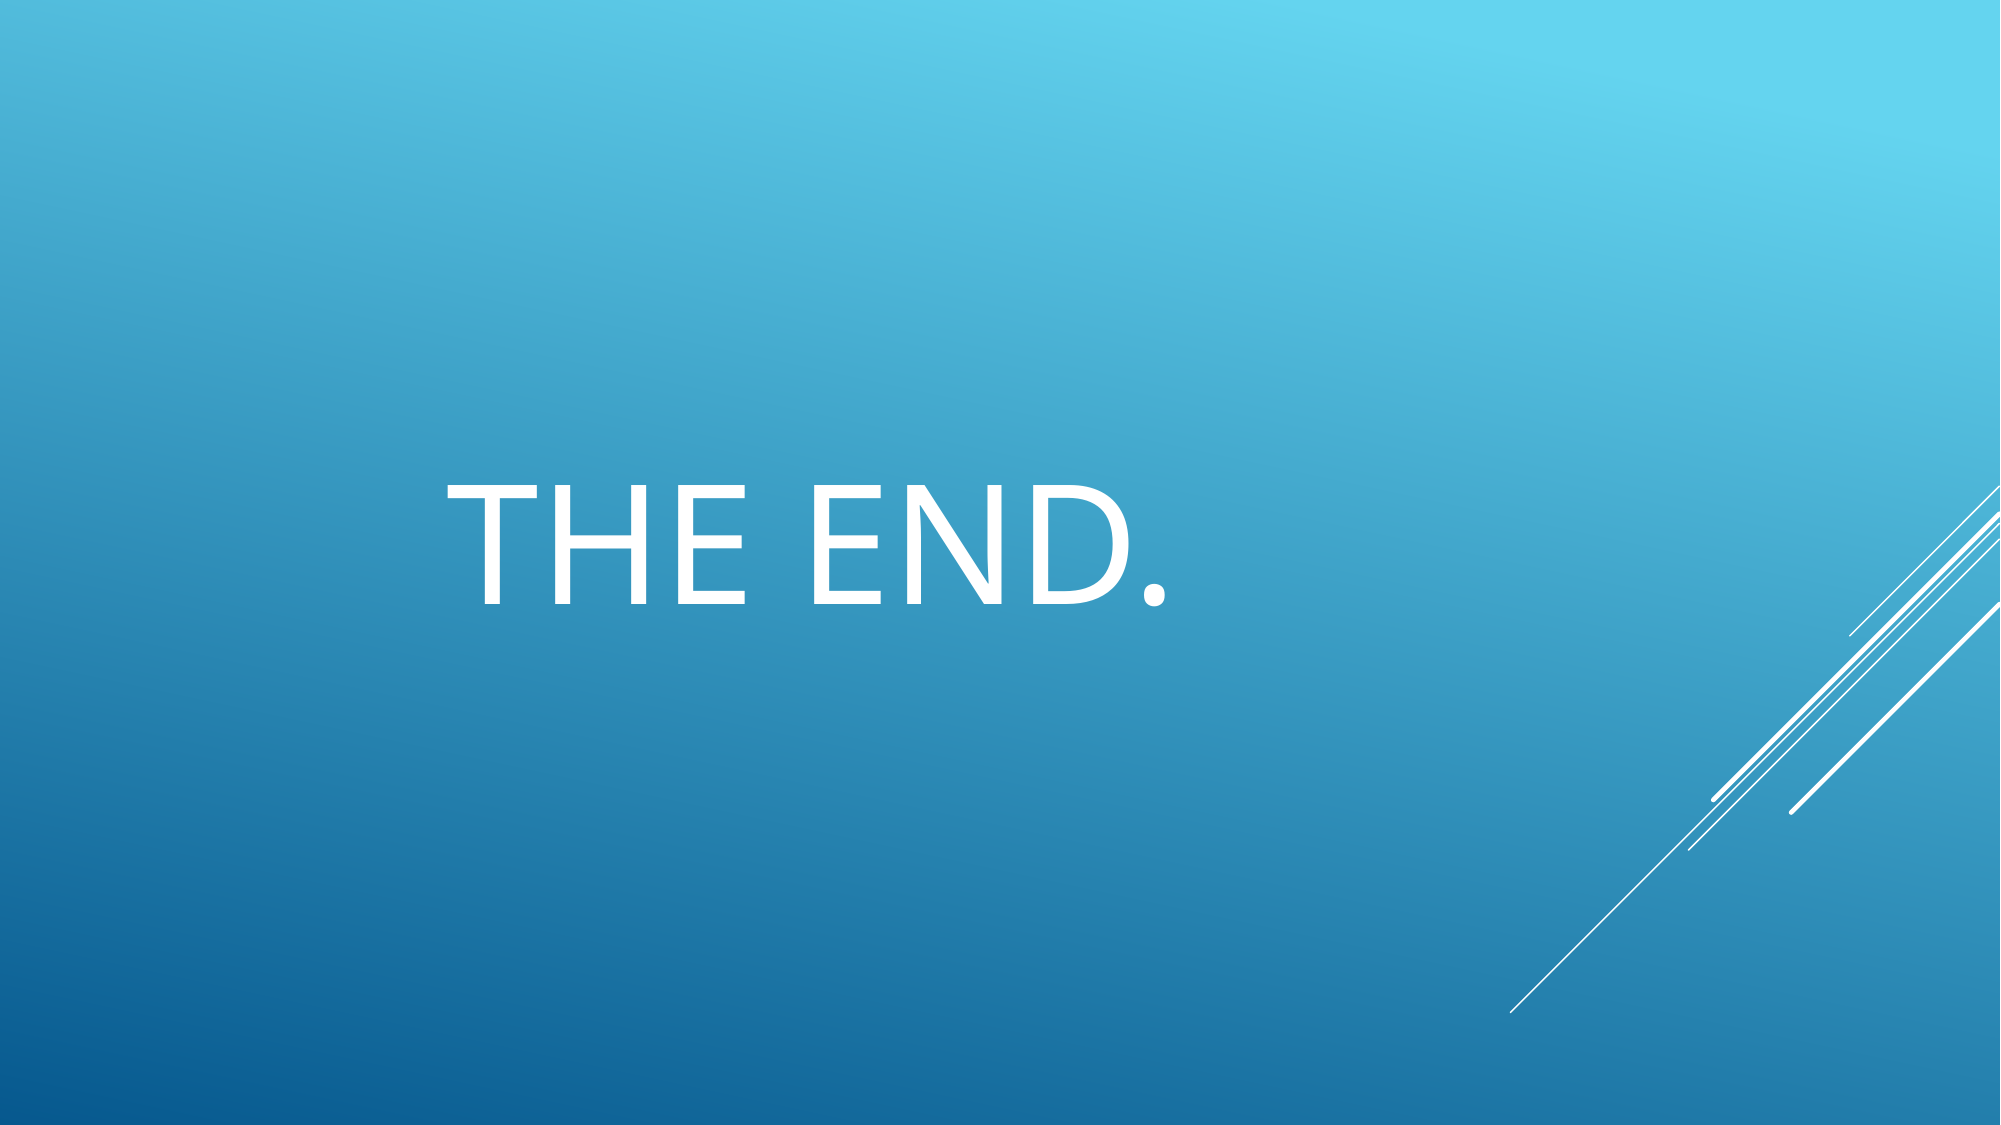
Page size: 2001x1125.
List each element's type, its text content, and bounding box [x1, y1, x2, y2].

title The End. [112, 92, 1513, 984]
